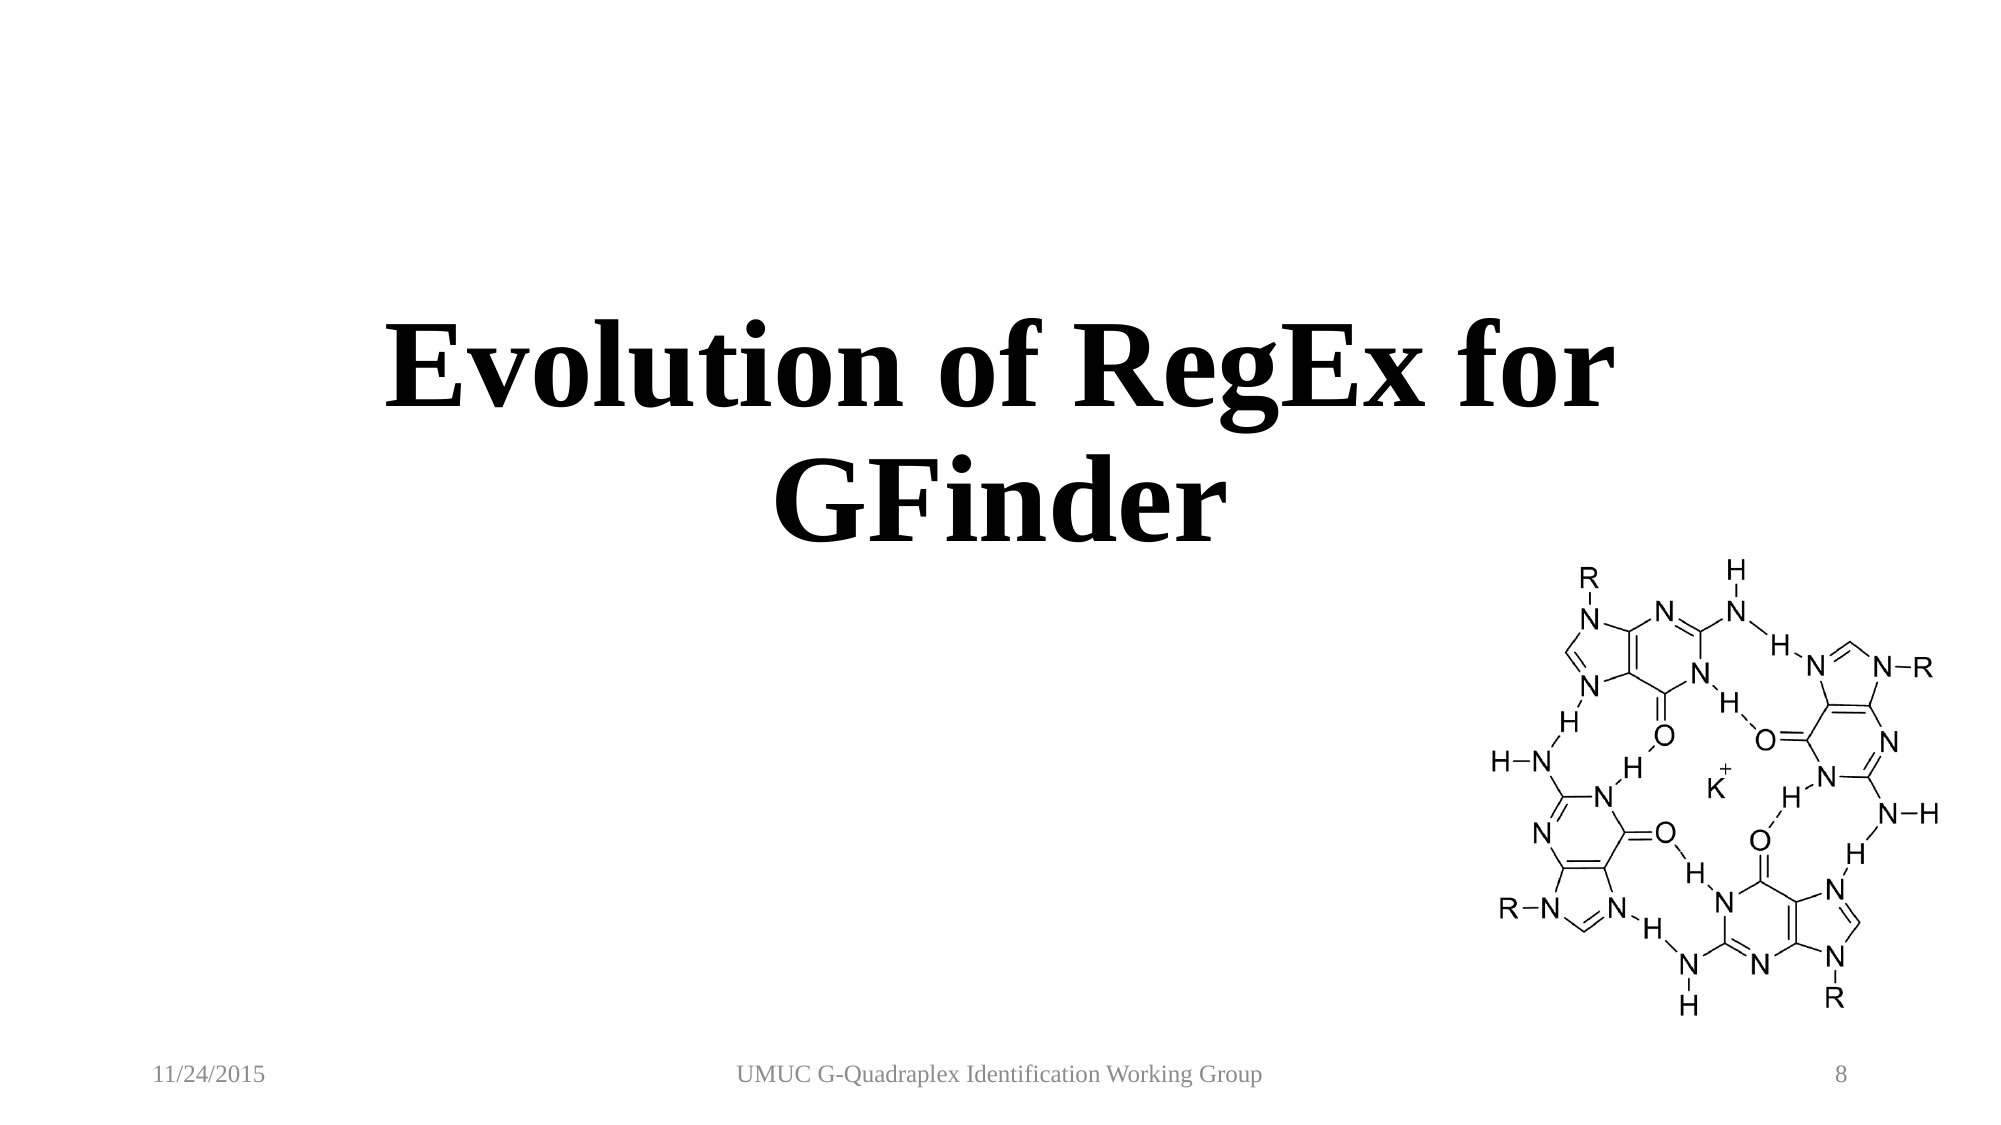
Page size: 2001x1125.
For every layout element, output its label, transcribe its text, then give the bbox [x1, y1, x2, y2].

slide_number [137, 1042, 588, 1103]
slide_number 8 [1412, 1042, 1863, 1103]
title Evolution of RegEx for GFinder [249, 184, 1750, 576]
footer UMUC G-Quadraplex Identification Working Group [662, 1042, 1338, 1103]
picture [1484, 554, 1944, 1020]
